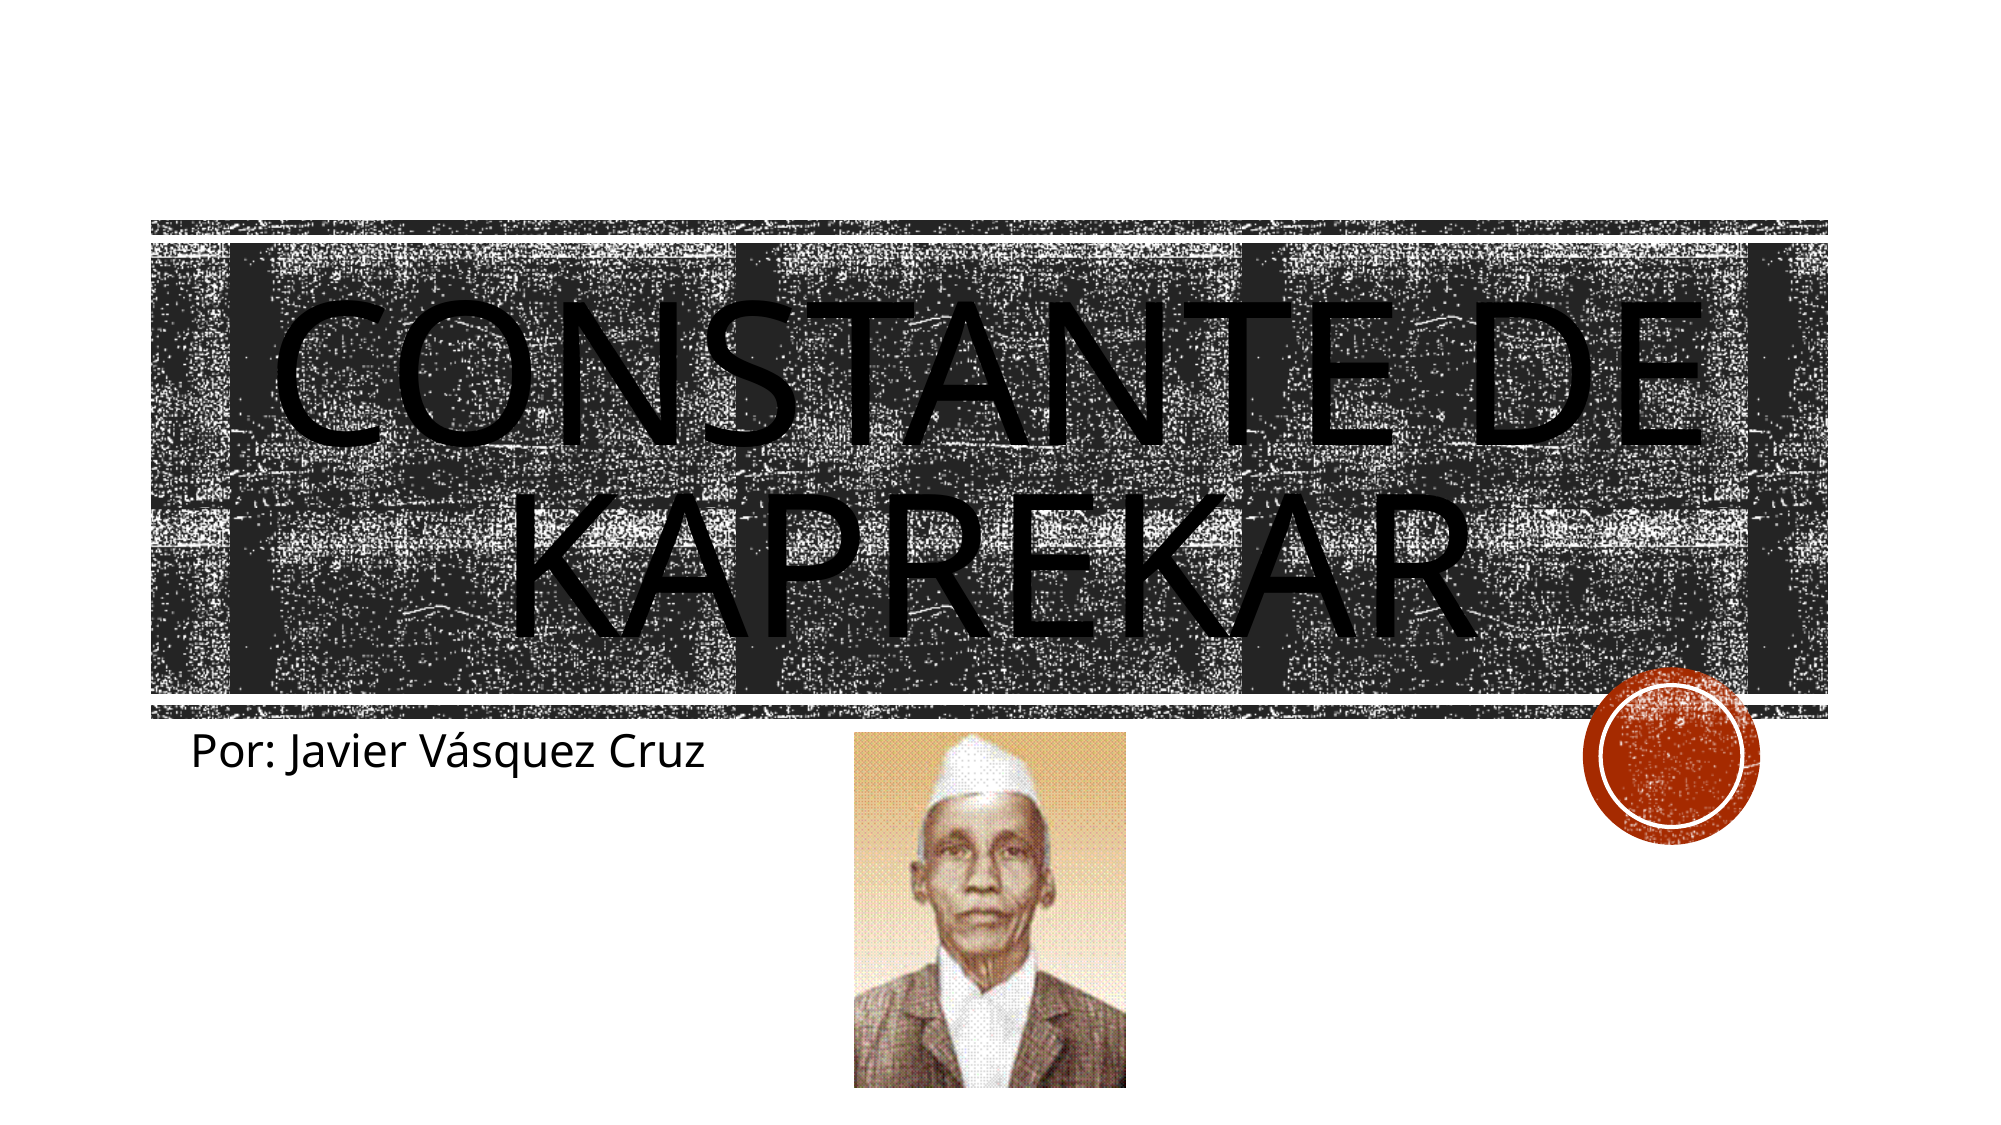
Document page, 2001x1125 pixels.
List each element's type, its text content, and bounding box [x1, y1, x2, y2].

subtitle Por: Javier Vásquez Cruz [175, 720, 1470, 896]
title Constante de Kaprekar [172, 234, 1808, 733]
picture [854, 732, 1126, 1088]
